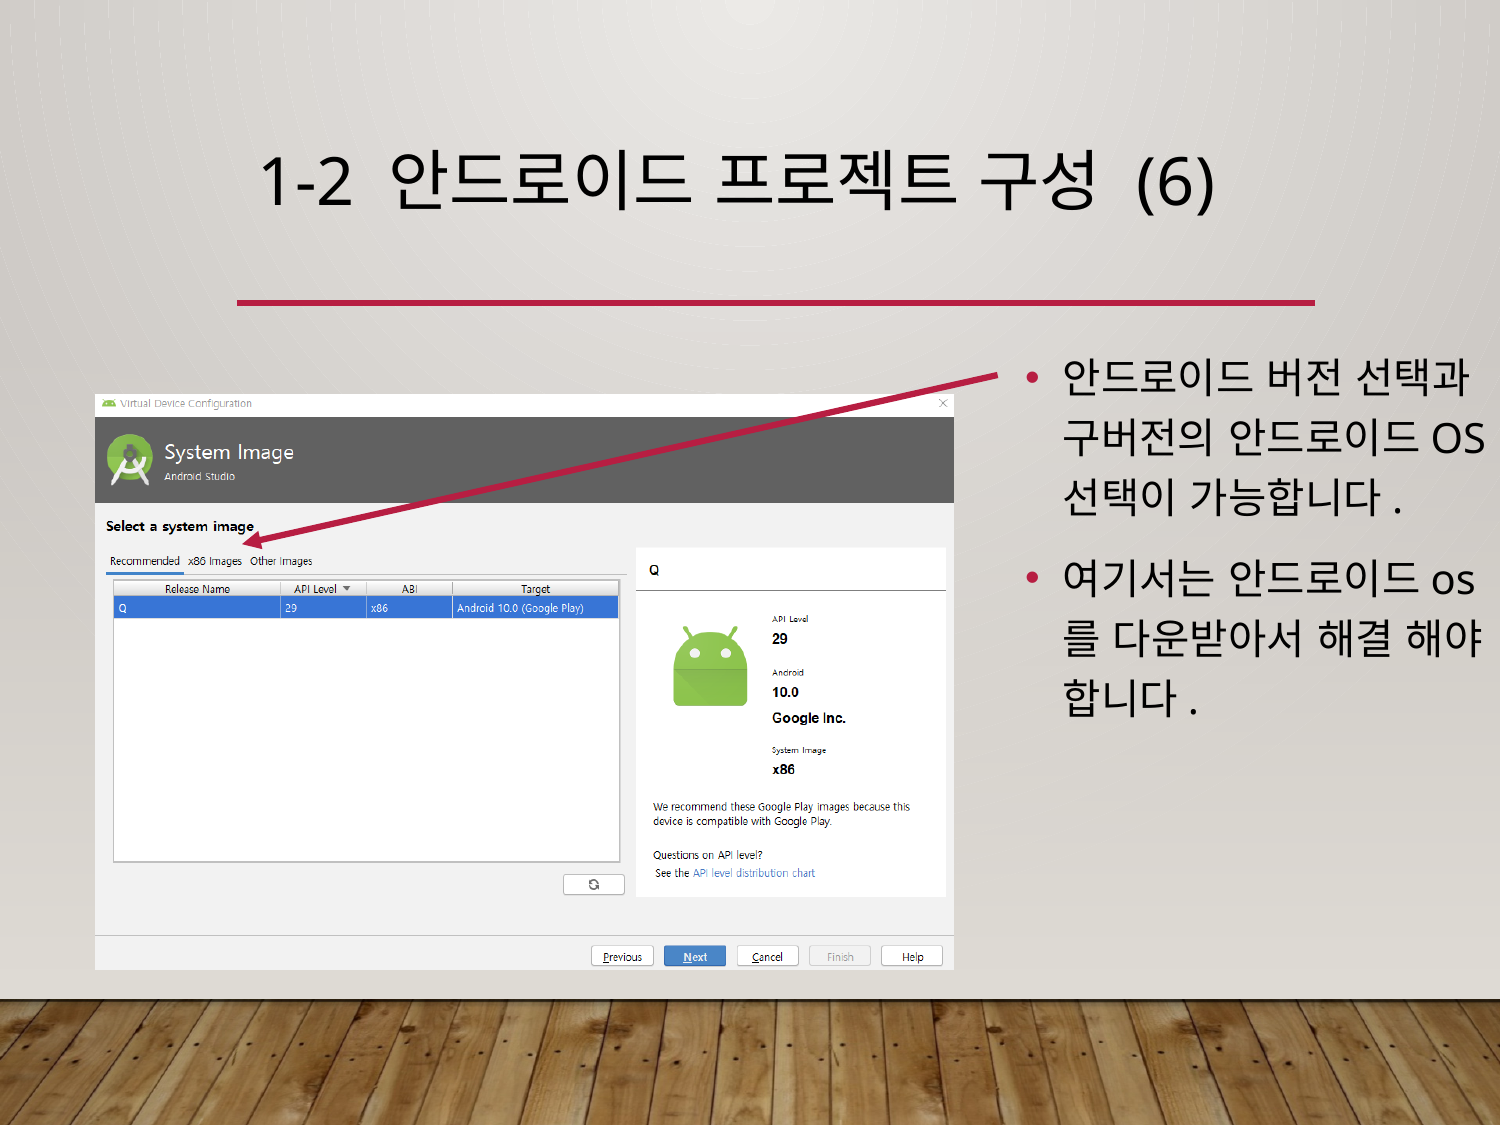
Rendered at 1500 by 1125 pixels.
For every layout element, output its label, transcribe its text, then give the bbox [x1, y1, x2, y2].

title 1-2 안드로이드 프로젝트 구성 (6) [242, 140, 1320, 313]
list 안드로이드 버전 선택과 구버전의 안드로이드OS 선택이 가능합니다. 여기서는 안드로이드os 를 다운받아서 해결 해야 합니다. [1009, 334, 1500, 1030]
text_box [241, 374, 998, 545]
picture [0, 999, 1500, 1125]
picture [95, 394, 954, 971]
